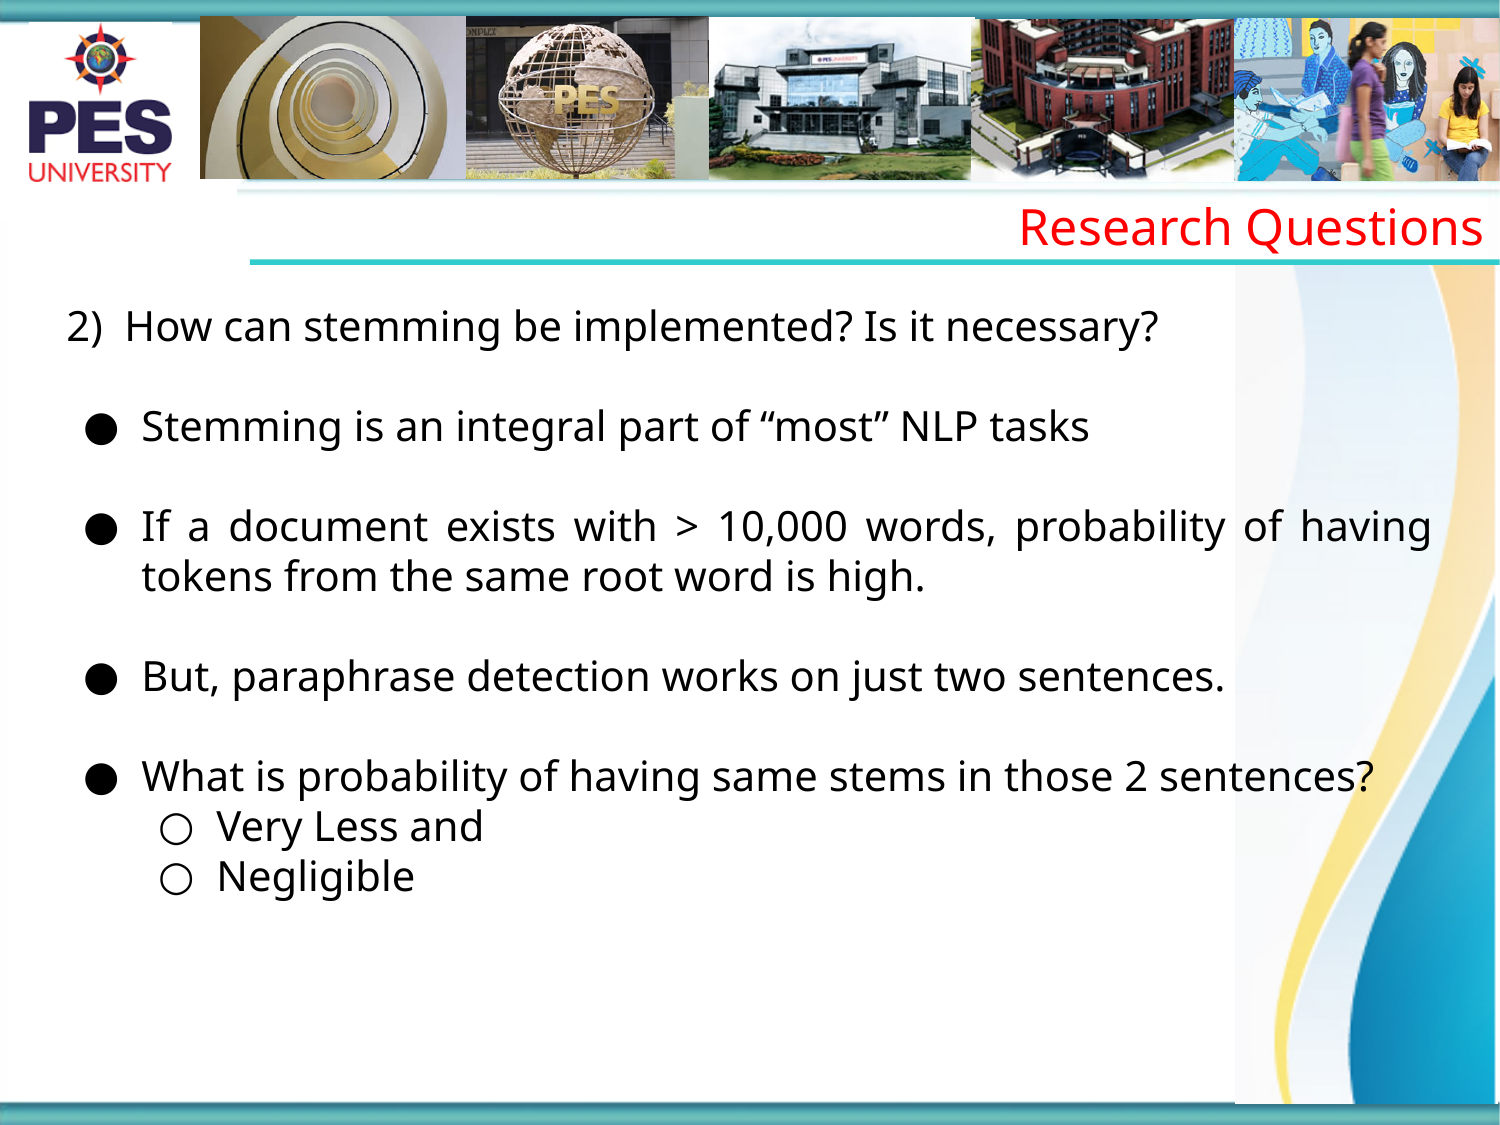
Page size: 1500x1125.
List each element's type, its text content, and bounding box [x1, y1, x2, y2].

picture [0, 0, 1500, 187]
text_box Research Questions [224, 187, 1500, 263]
text_box 2) How can stemming be implemented? Is it necessary? Stemming is an integral part of “most” NLP tasks If a document exists with > 10,000 words, probability of having tokens from the same root word is high. But, paraphrase detection works on just two sentences. What is probability of having same stems in those 2 sentences? Very Less and Negligible [51, 292, 1449, 1049]
picture [0, 222, 1500, 1125]
